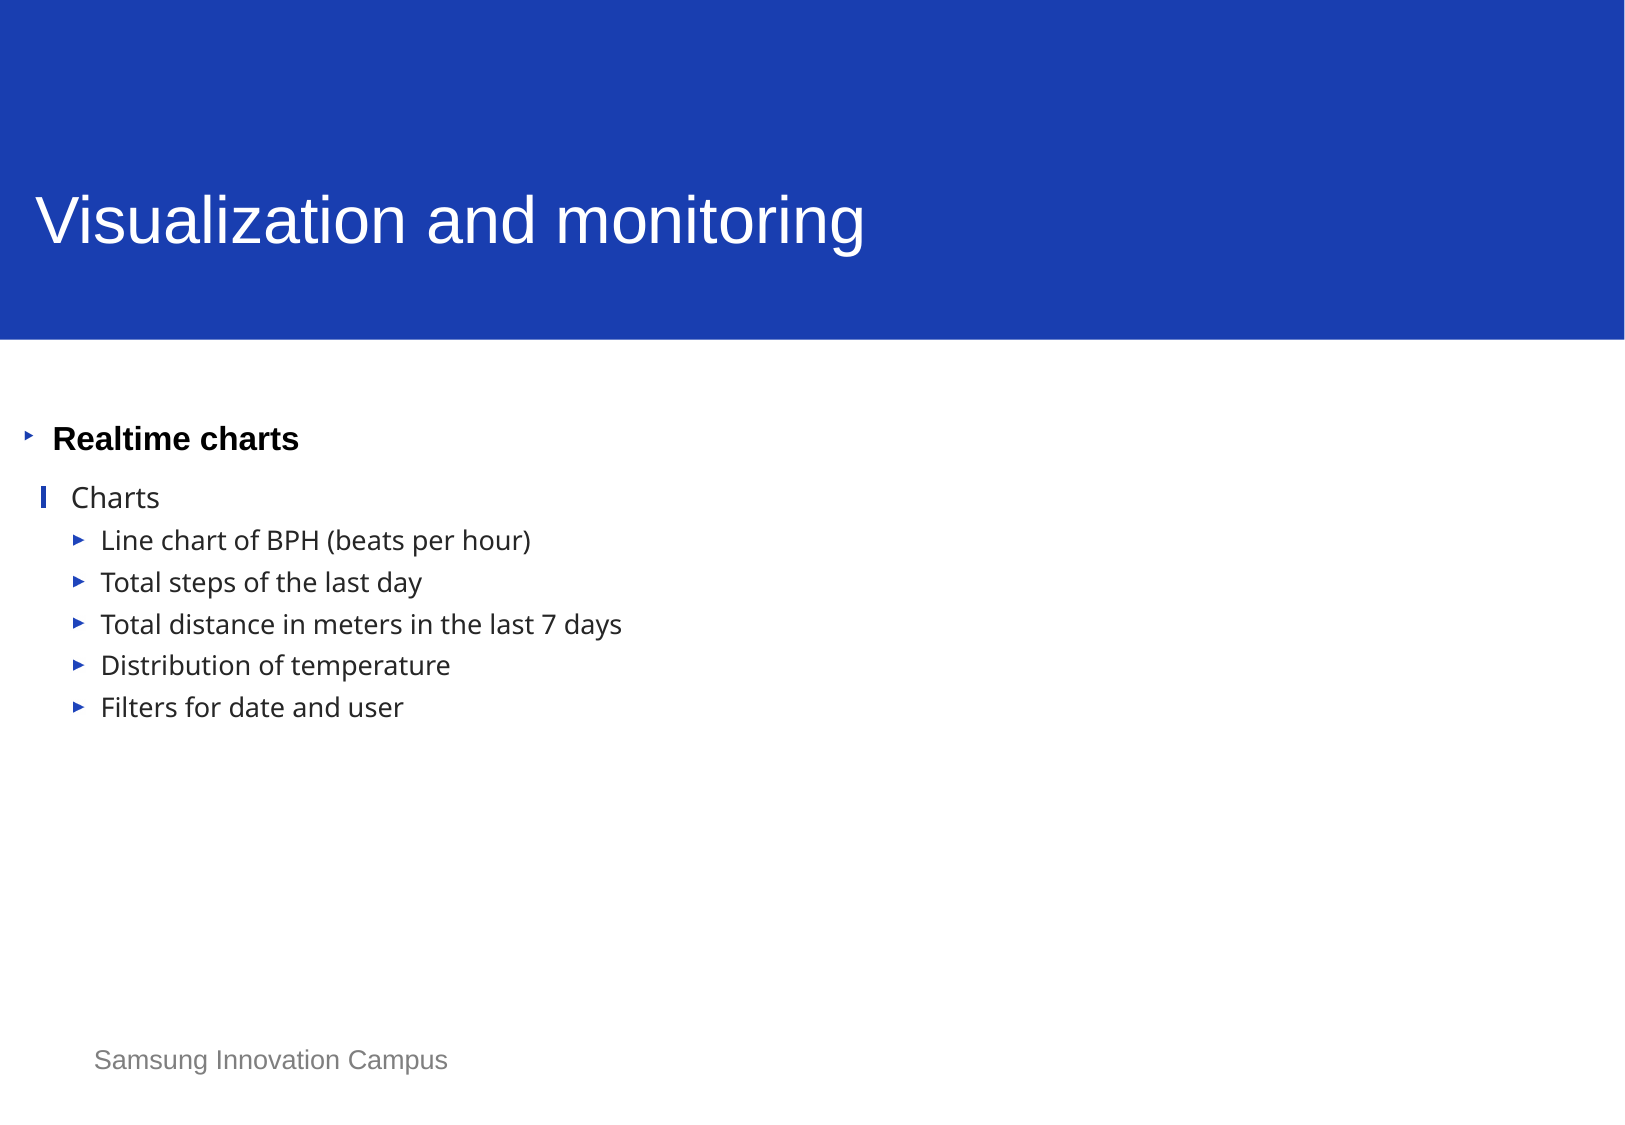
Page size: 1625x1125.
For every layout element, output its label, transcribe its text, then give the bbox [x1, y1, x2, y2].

text_box Realtime charts [22, 385, 1439, 699]
text_box Charts Line chart of BPH (beats per hour) Total steps of the last day Total distance in meters in the last 7 days Distribution of temperature Filters for date and user [41, 476, 625, 793]
picture [41, 486, 46, 508]
picture [70, 615, 86, 631]
picture [70, 699, 86, 715]
picture [70, 573, 86, 590]
text_box Visualization and monitoring [20, 169, 927, 215]
picture [70, 657, 86, 673]
picture [70, 532, 86, 548]
